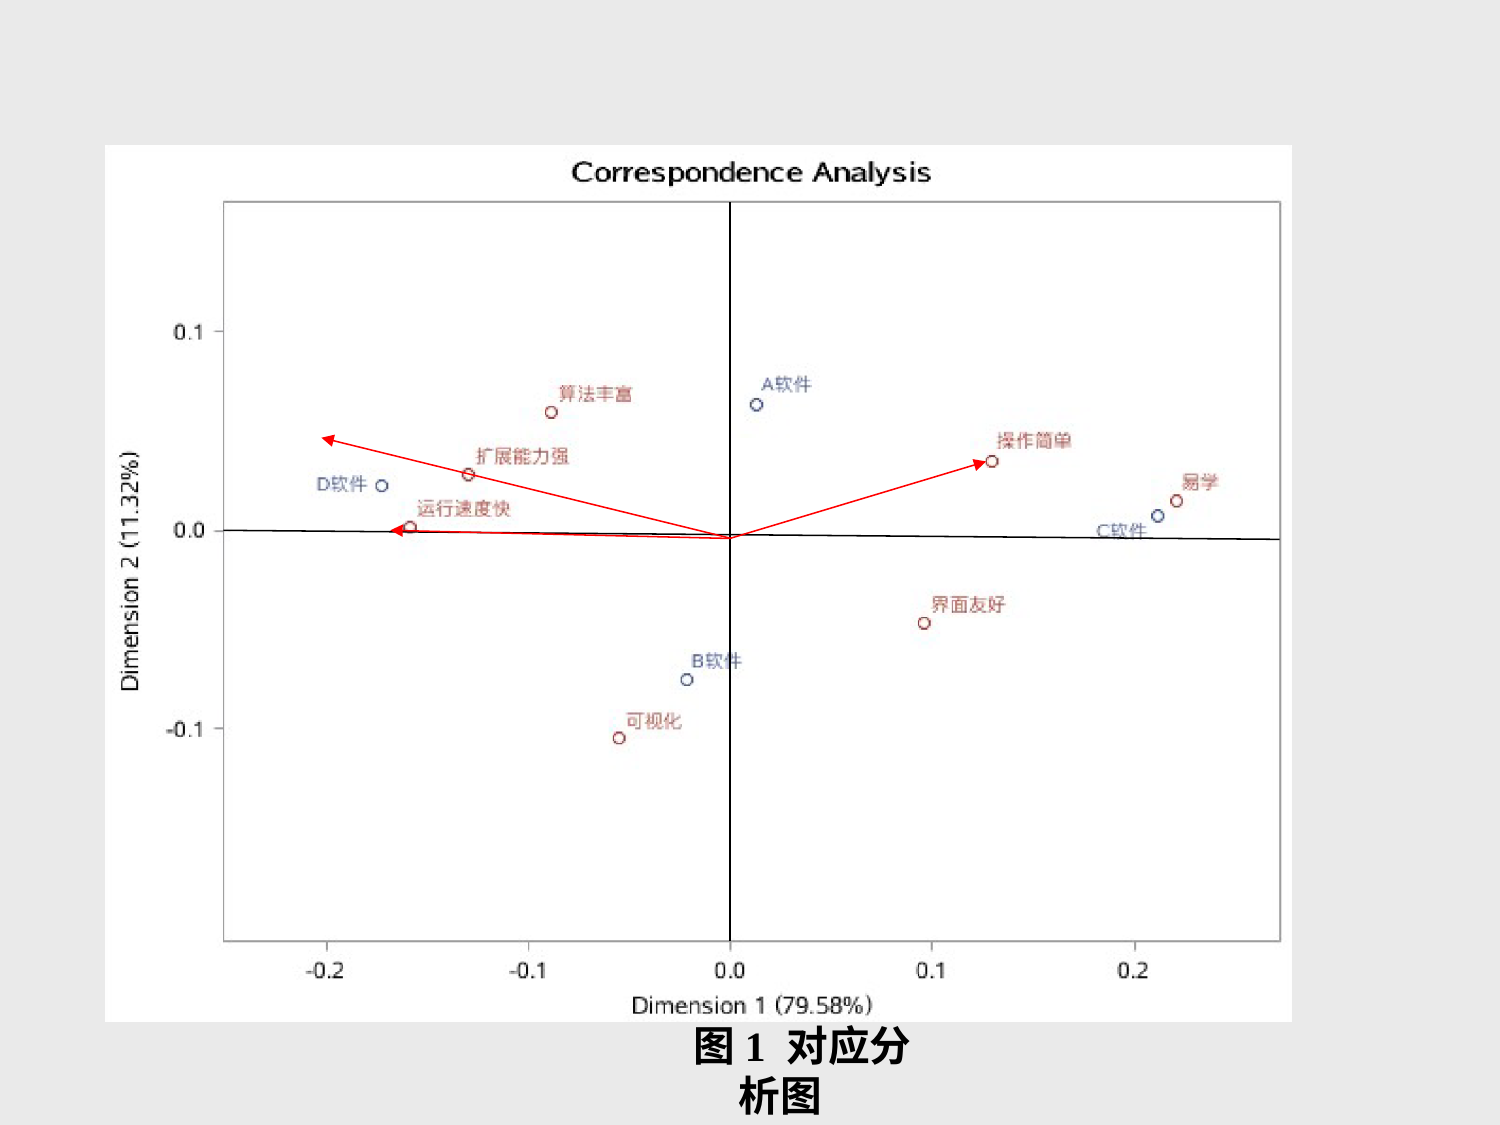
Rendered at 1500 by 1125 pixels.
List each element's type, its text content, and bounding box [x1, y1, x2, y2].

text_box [729, 461, 987, 539]
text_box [990, 530, 1280, 540]
picture [105, 145, 1292, 1023]
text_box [321, 437, 732, 539]
text_box 图1 对应分析图 [614, 1037, 947, 1103]
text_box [223, 530, 316, 540]
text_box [389, 530, 724, 539]
